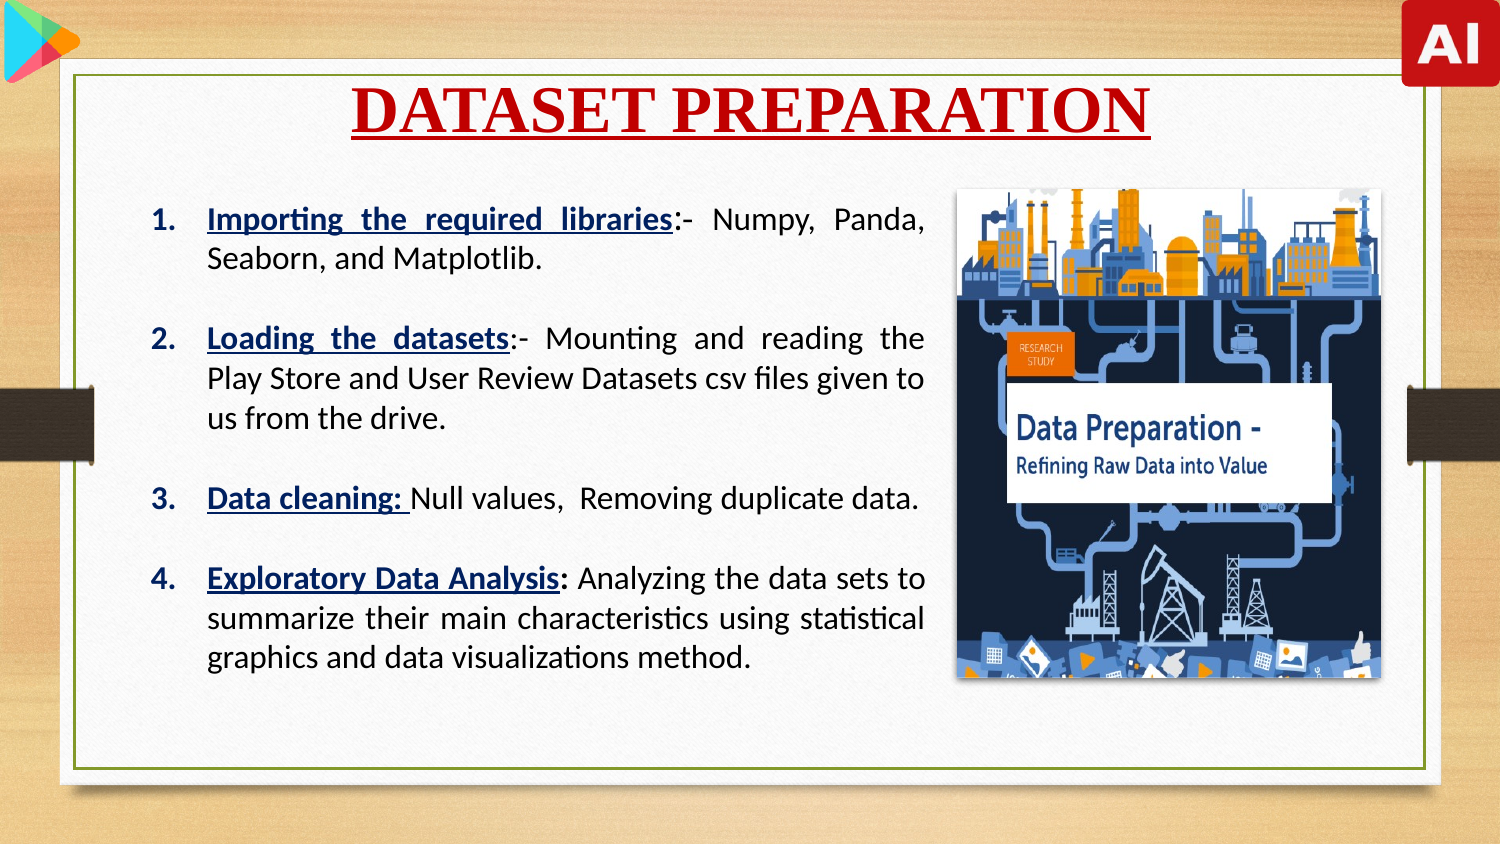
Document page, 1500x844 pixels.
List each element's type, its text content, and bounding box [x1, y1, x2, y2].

text_box [0, 0, 85, 83]
text_box Importing the required libraries:- Numpy, Panda, Seaborn, and Matplotlib. Loading the datasets:- Mounting and reading the Play Store and User Review Datasets csv files given to us from the drive. Data cleaning: Null values, Removing duplicate data. Exploratory Data Analysis: Analyzing the data sets to summarize their main characteristics using statistical graphics and data visualizations method. [136, 189, 941, 844]
title DATASET PREPARATION [283, 33, 1217, 177]
picture [0, 0, 1500, 844]
